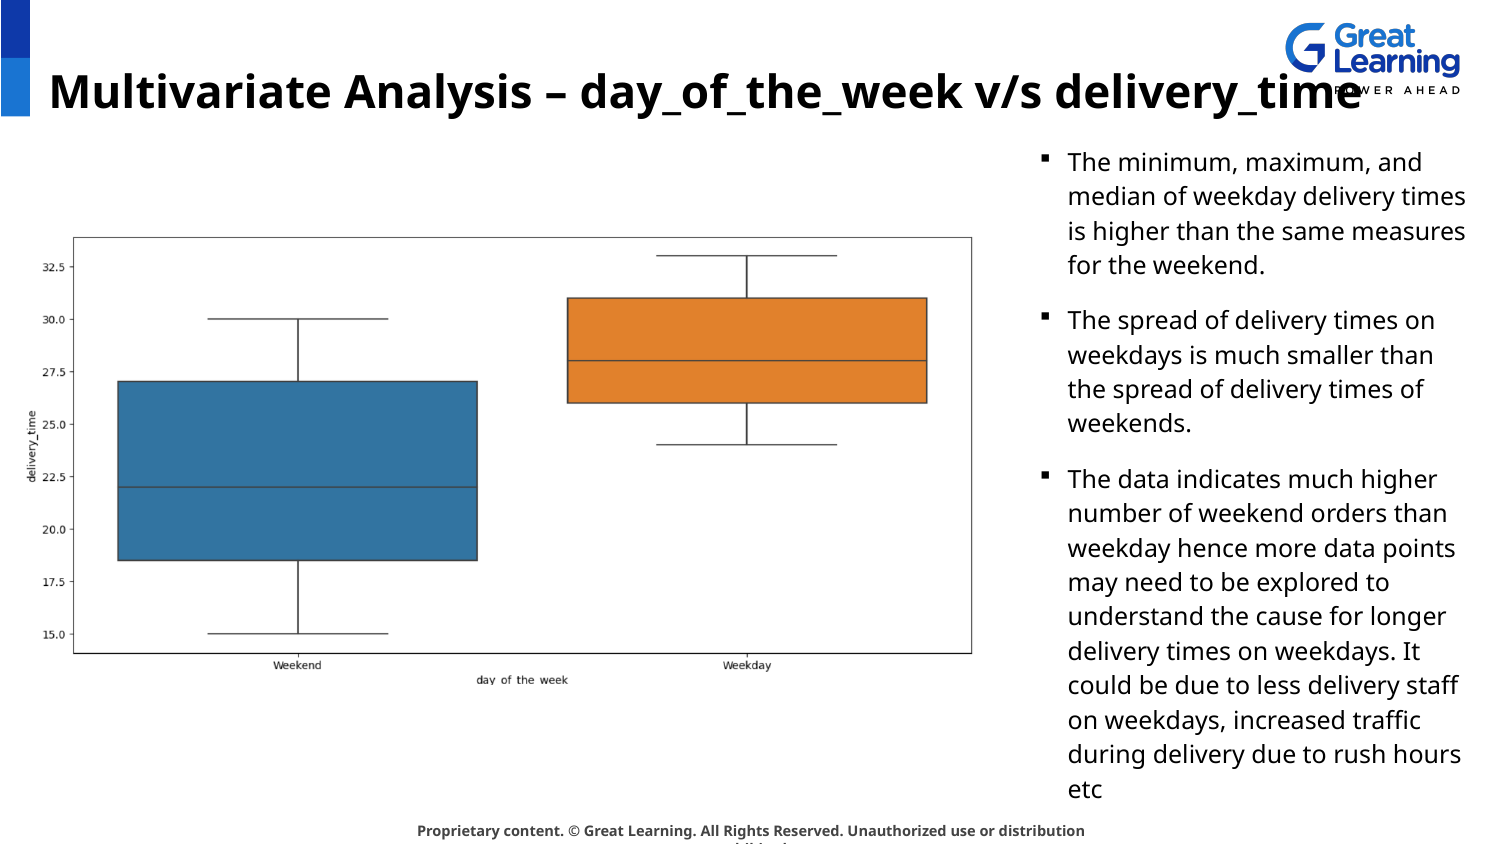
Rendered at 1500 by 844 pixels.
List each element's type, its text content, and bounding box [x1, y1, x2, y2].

title Multivariate Analysis – day_of_the_week v/s delivery_time [33, 47, 1431, 142]
list The minimum, maximum, and median of weekday delivery times is higher than the same measures for the weekend. The spread of delivery times on weekdays is much smaller than the spread of delivery times of weekends. The data indicates much higher number of weekend orders than weekday hence more data points may need to be explored to understand the cause for longer delivery times on weekdays. It could be due to less delivery staff on weekdays, increased traffic during delivery due to rush hours etc [1001, 126, 1491, 790]
picture [1258, 11, 1487, 106]
picture [9, 226, 1035, 686]
